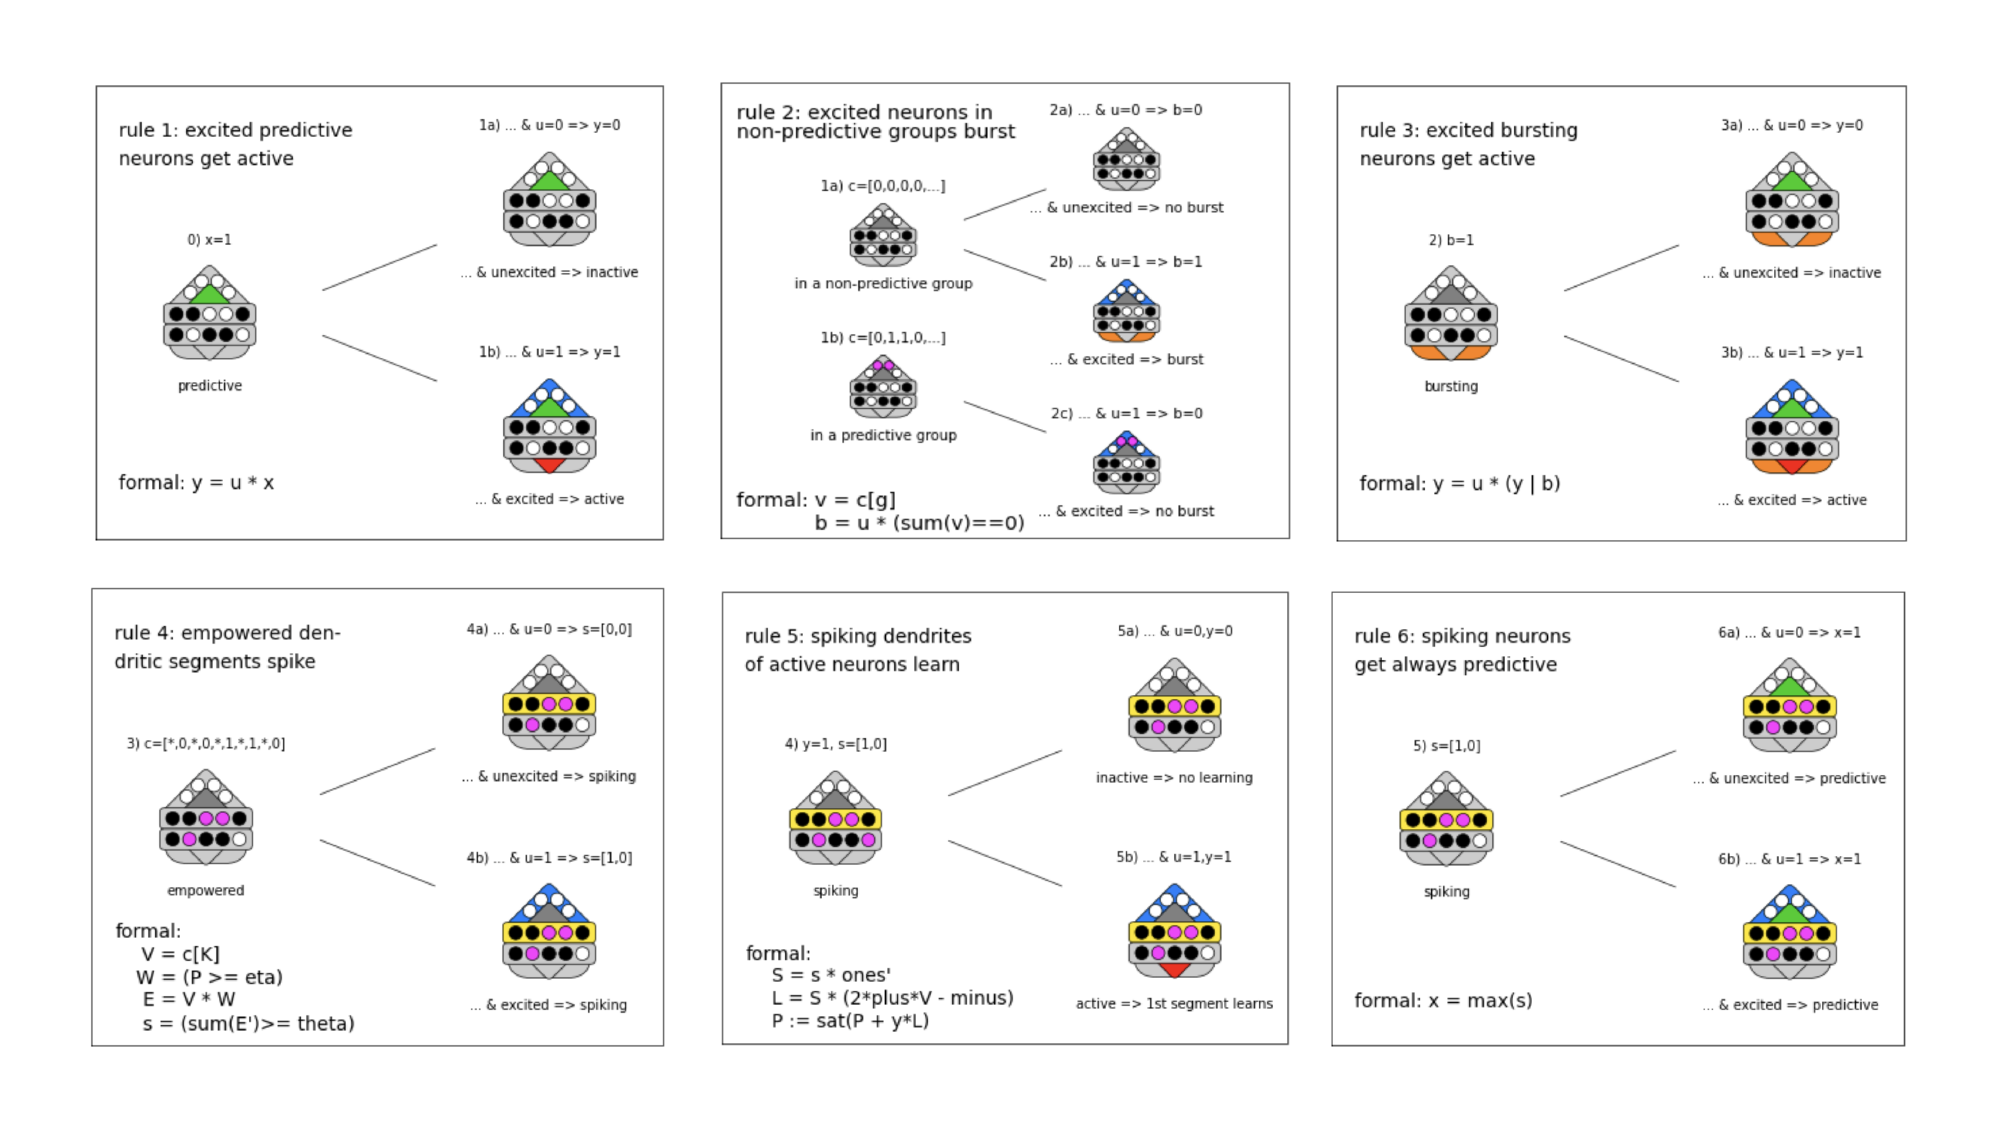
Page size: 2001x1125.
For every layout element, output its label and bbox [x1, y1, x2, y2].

text_box [89, 80, 1909, 1049]
